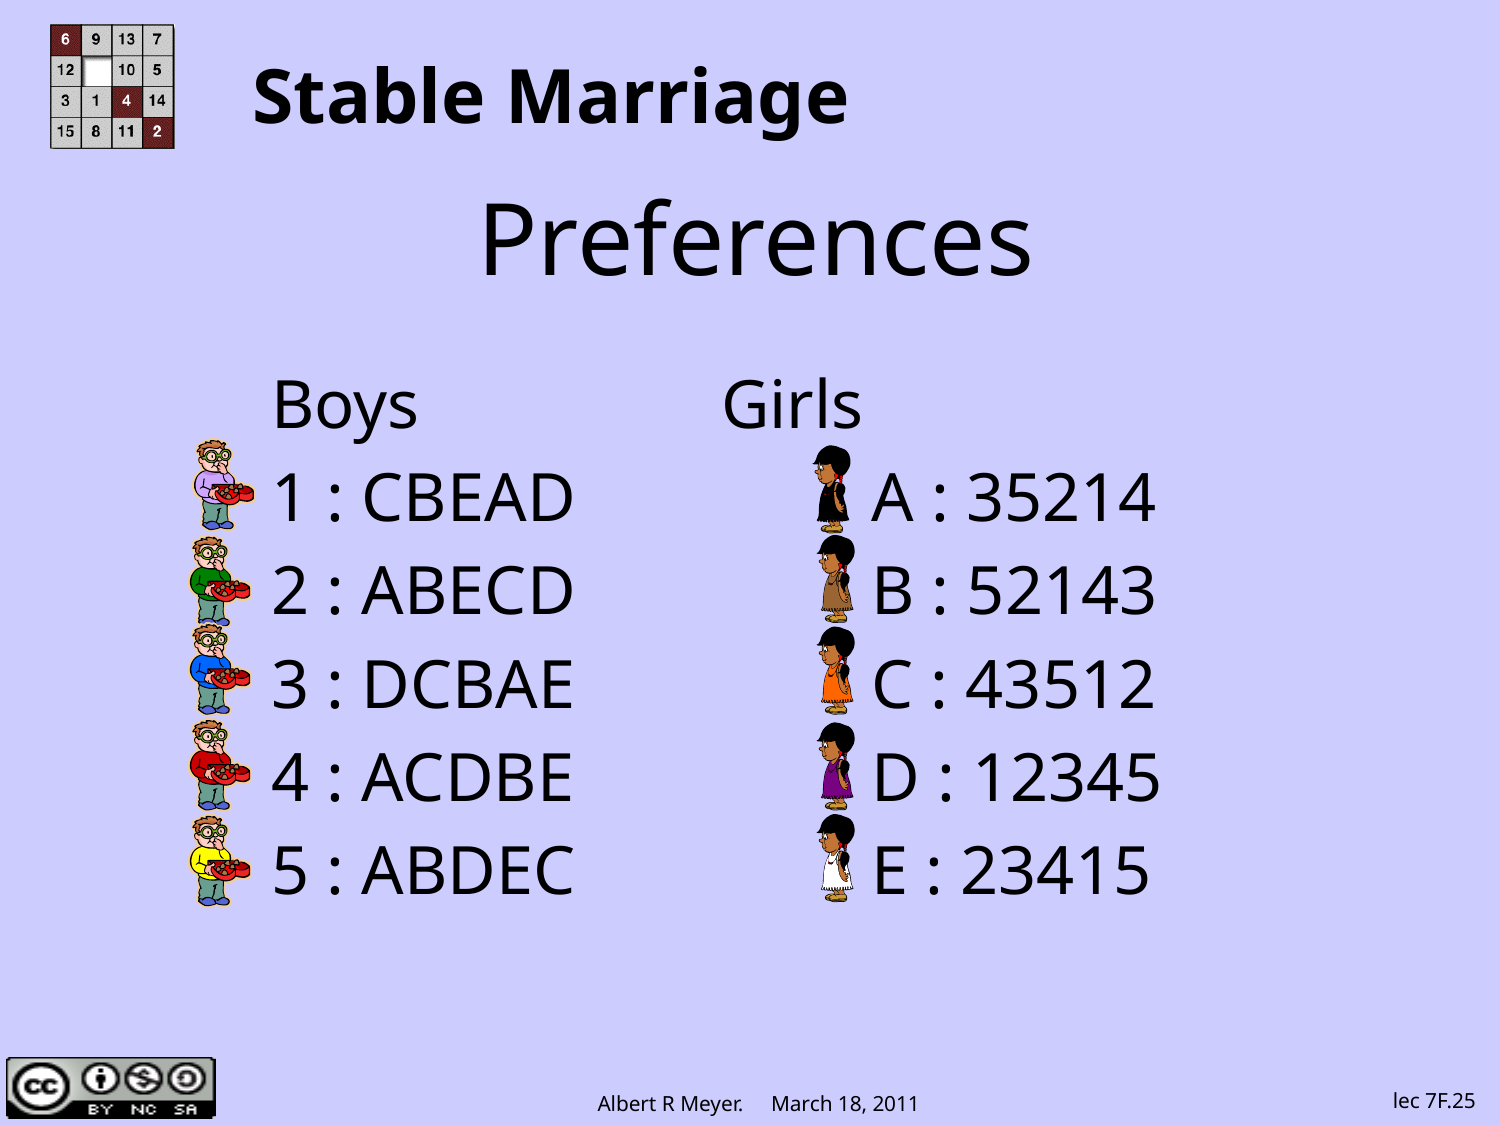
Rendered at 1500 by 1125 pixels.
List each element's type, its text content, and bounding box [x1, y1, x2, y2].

slide_number lec 7F.25 [1247, 1079, 1491, 1121]
picture [816, 720, 857, 811]
picture [812, 443, 857, 715]
picture [6, 1057, 216, 1119]
title Stable Marriage [237, 0, 1476, 188]
picture [187, 436, 258, 910]
text_box Preferences [462, 167, 1050, 303]
picture [816, 812, 857, 903]
text_box Boys Girls 1 : CBEAD A : 35214 2 : ABECD B : 52143 3 : DCBAE C : 43512 4 : ACDBE D : 12345 5 : ABDEC E : 23415 [256, 354, 1244, 1009]
picture [50, 24, 175, 149]
